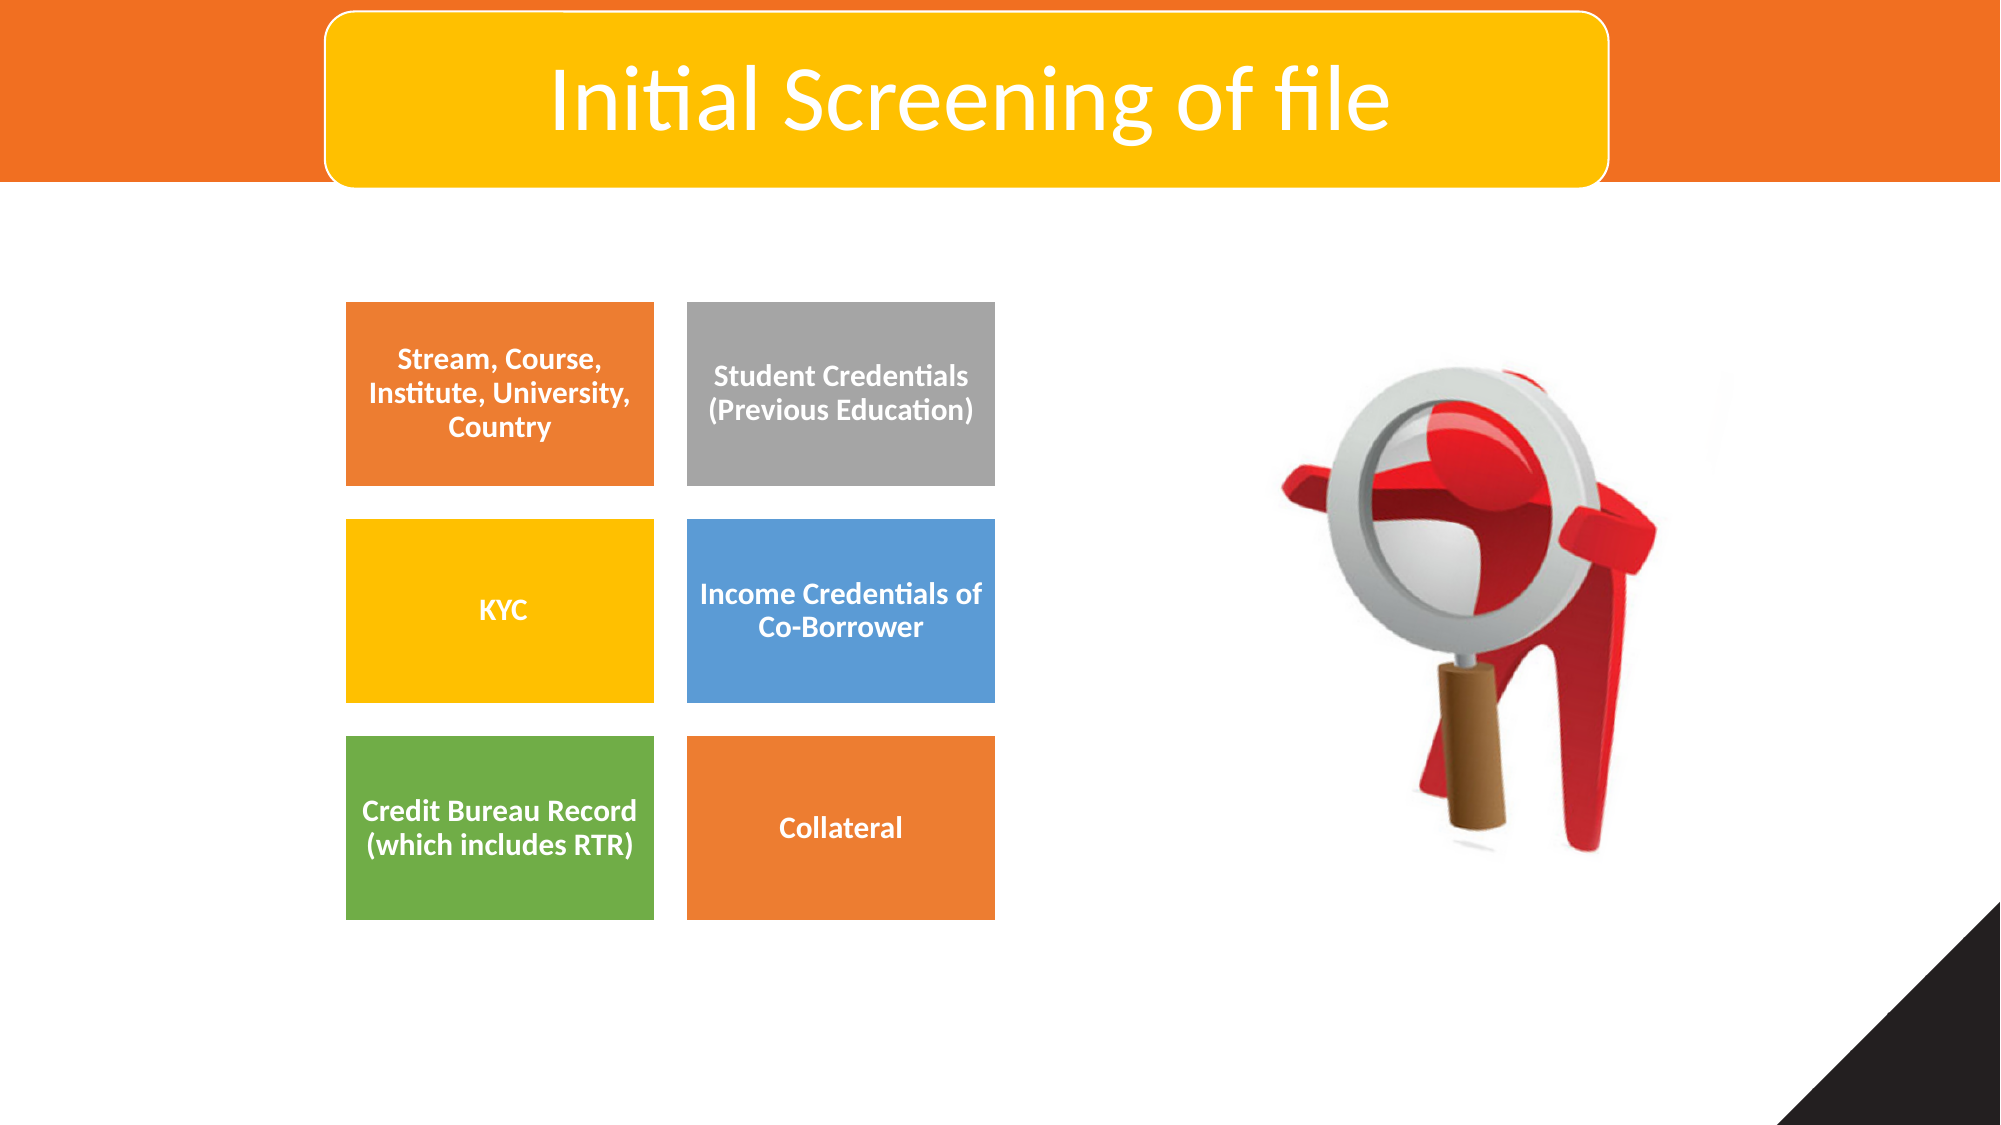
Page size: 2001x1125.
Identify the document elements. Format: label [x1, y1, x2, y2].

picture [1212, 299, 1701, 881]
list [271, 300, 1071, 922]
text_box [324, 11, 1609, 190]
